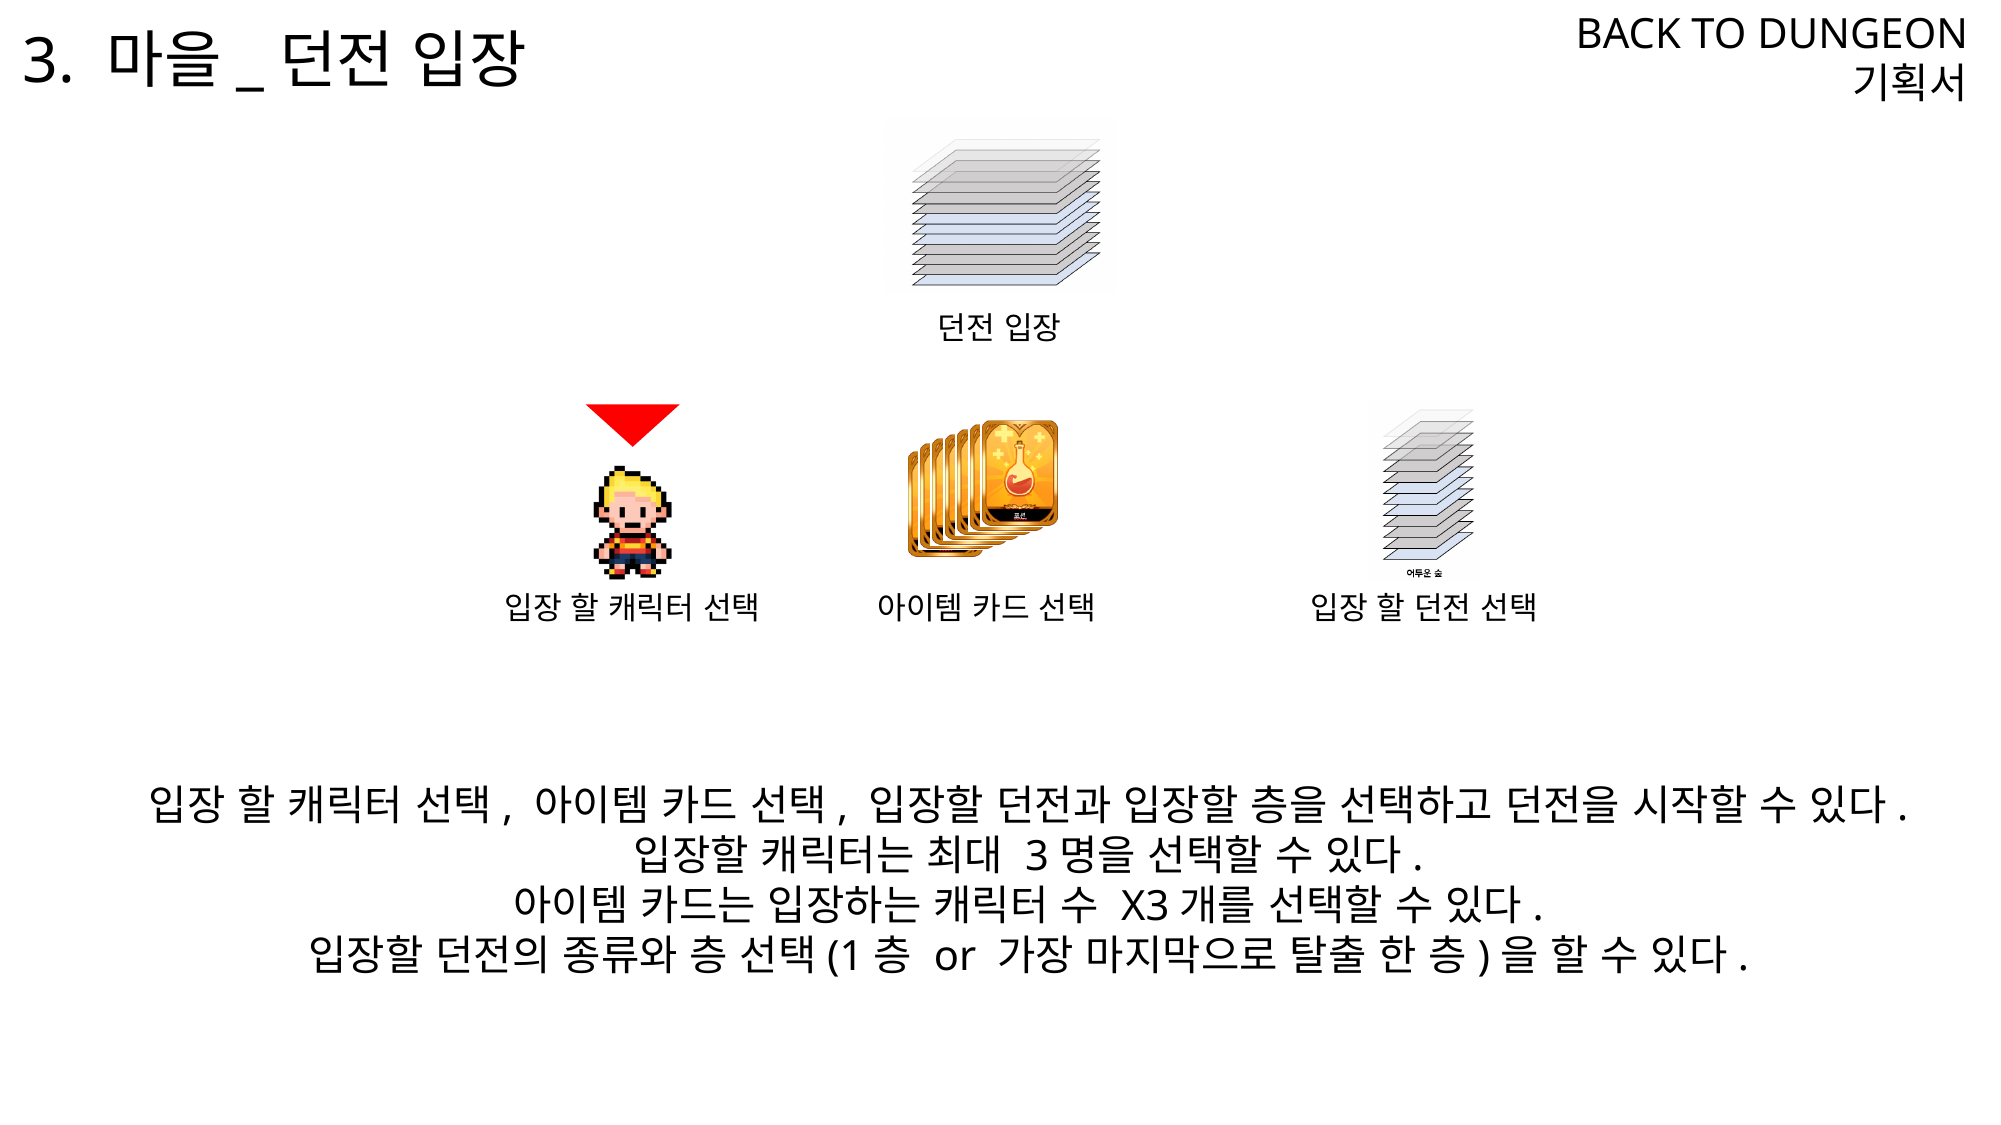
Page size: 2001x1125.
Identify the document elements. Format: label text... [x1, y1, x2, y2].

text_box [585, 404, 680, 447]
text_box 입장 할 던전 선택 [1295, 580, 1553, 633]
picture [884, 117, 1116, 294]
picture [905, 418, 1059, 558]
text_box 입장 할 캐릭터 선택 [489, 580, 776, 633]
text_box BACK TO DUNGEON 기획서 [1560, 0, 1983, 115]
text_box 3. 마을_던전 입장 [8, 12, 542, 103]
picture [1368, 401, 1480, 581]
text_box 던전 입장 [923, 300, 1077, 353]
text_box 입장 할 캐릭터 선택, 아이템 카드 선택, 입장할 던전과 입장할 층을 선택하고 던전을 시작할 수 있다. 입장할 캐릭터는 최대 3명을 선택할 수 있다. 아이템 카드는 입장하는 캐릭터 수 X3개를 선택할 수 있다. 입장할 던전의 종류와 층 선택(1층 or 가장 마지막으로 탈출 한 층)을 할 수 있다. [133, 771, 1924, 986]
picture [575, 460, 690, 585]
text_box 아이템 카드 선택 [862, 580, 1112, 633]
